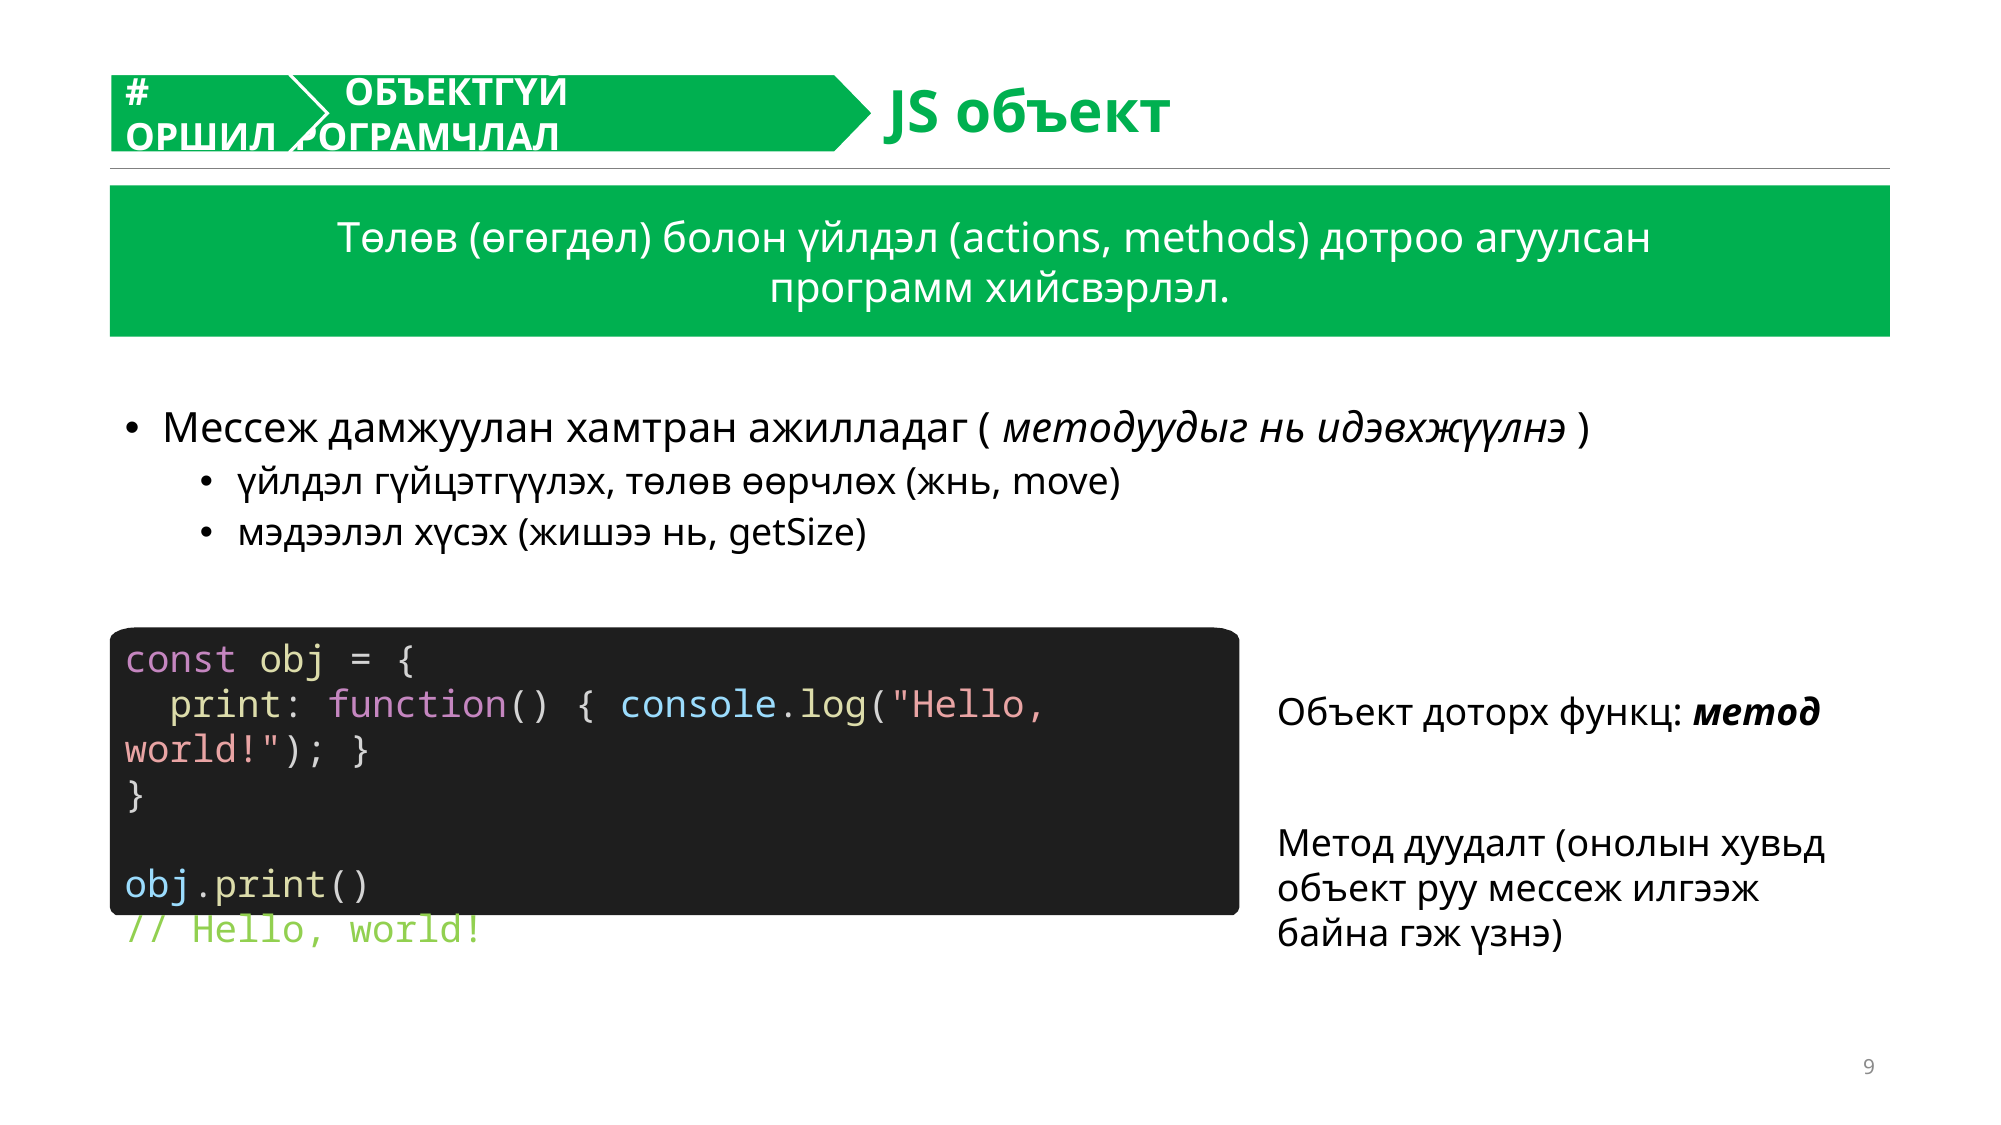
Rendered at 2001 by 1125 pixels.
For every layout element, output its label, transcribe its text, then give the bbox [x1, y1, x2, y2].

text_box ОБЪЕКТГҮЙ ПРОГРАМЧЛАЛ [290, 71, 876, 155]
text_box Объект доторх функц: метод [1262, 680, 1890, 741]
text_box Мессеж дамжуулан хамтран ажилладаг ( методуудыг нь идэвхжүүлнэ ) үйлдэл гүйцэтгүүлэх, төлөв өөрчлөх (жнь, move) мэдээлэл хүсэх (жишээ нь, getSize) [109, 399, 1890, 593]
text_box JS объект [873, 72, 1890, 153]
text_box Метод дуудалт (онолын хувьд объект руу мессеж илгээж байна гэж үзнэ) [1262, 811, 1890, 962]
slide_number 9 [1412, 1050, 1890, 1085]
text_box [109, 627, 1240, 916]
text_box Төлөв (өгөгдөл) болон үйлдэл (actions, methods) дотроо агуулсан программ хийсвэрлэл. [109, 185, 1890, 337]
text_box # ОРШИЛ [108, 71, 330, 155]
